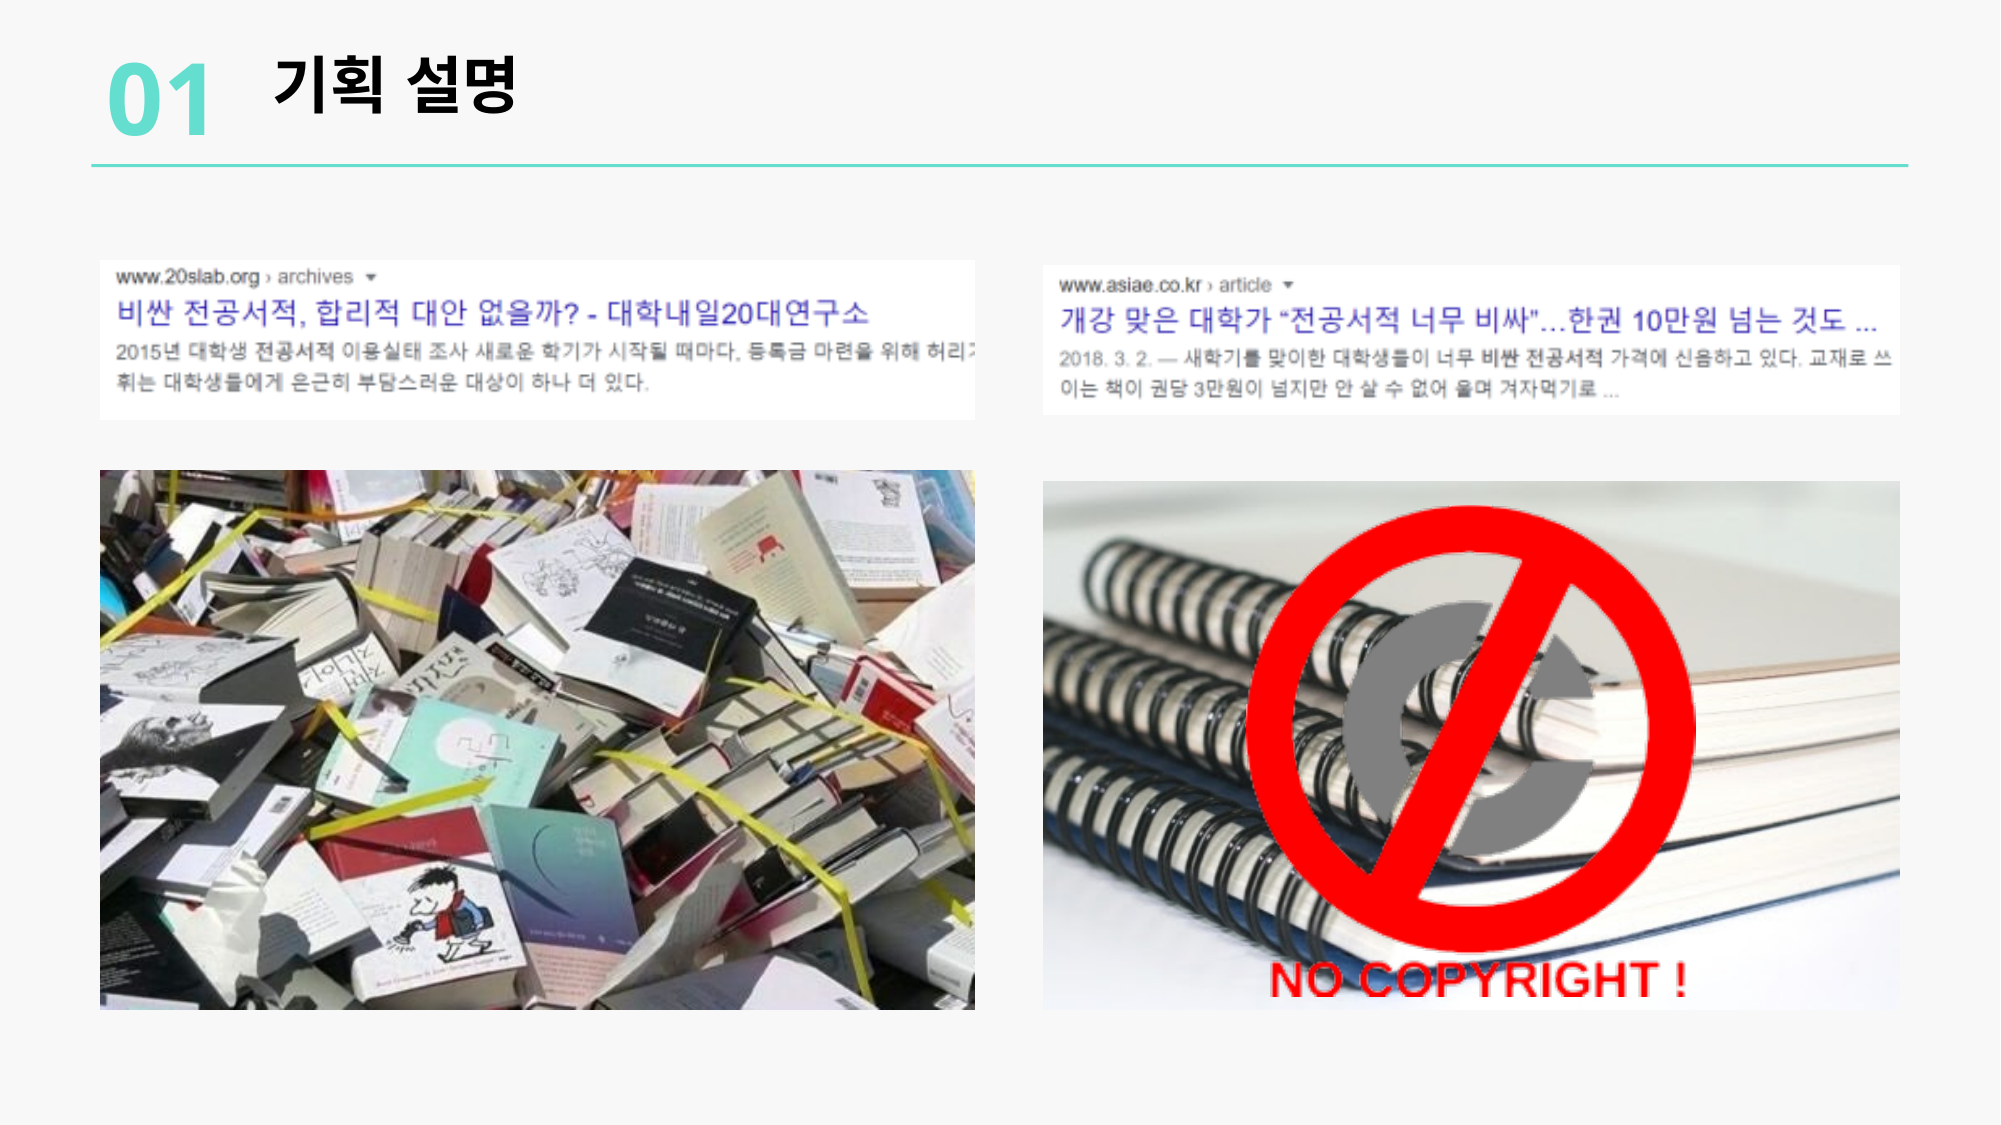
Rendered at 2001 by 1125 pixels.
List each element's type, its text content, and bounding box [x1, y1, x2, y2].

picture [1043, 265, 1900, 415]
text_box 기획 설명 [257, 39, 536, 129]
picture [100, 260, 975, 420]
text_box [1043, 481, 1900, 1010]
picture [100, 470, 975, 1010]
text_box 01 [91, 27, 880, 163]
text_box [90, 163, 1909, 168]
